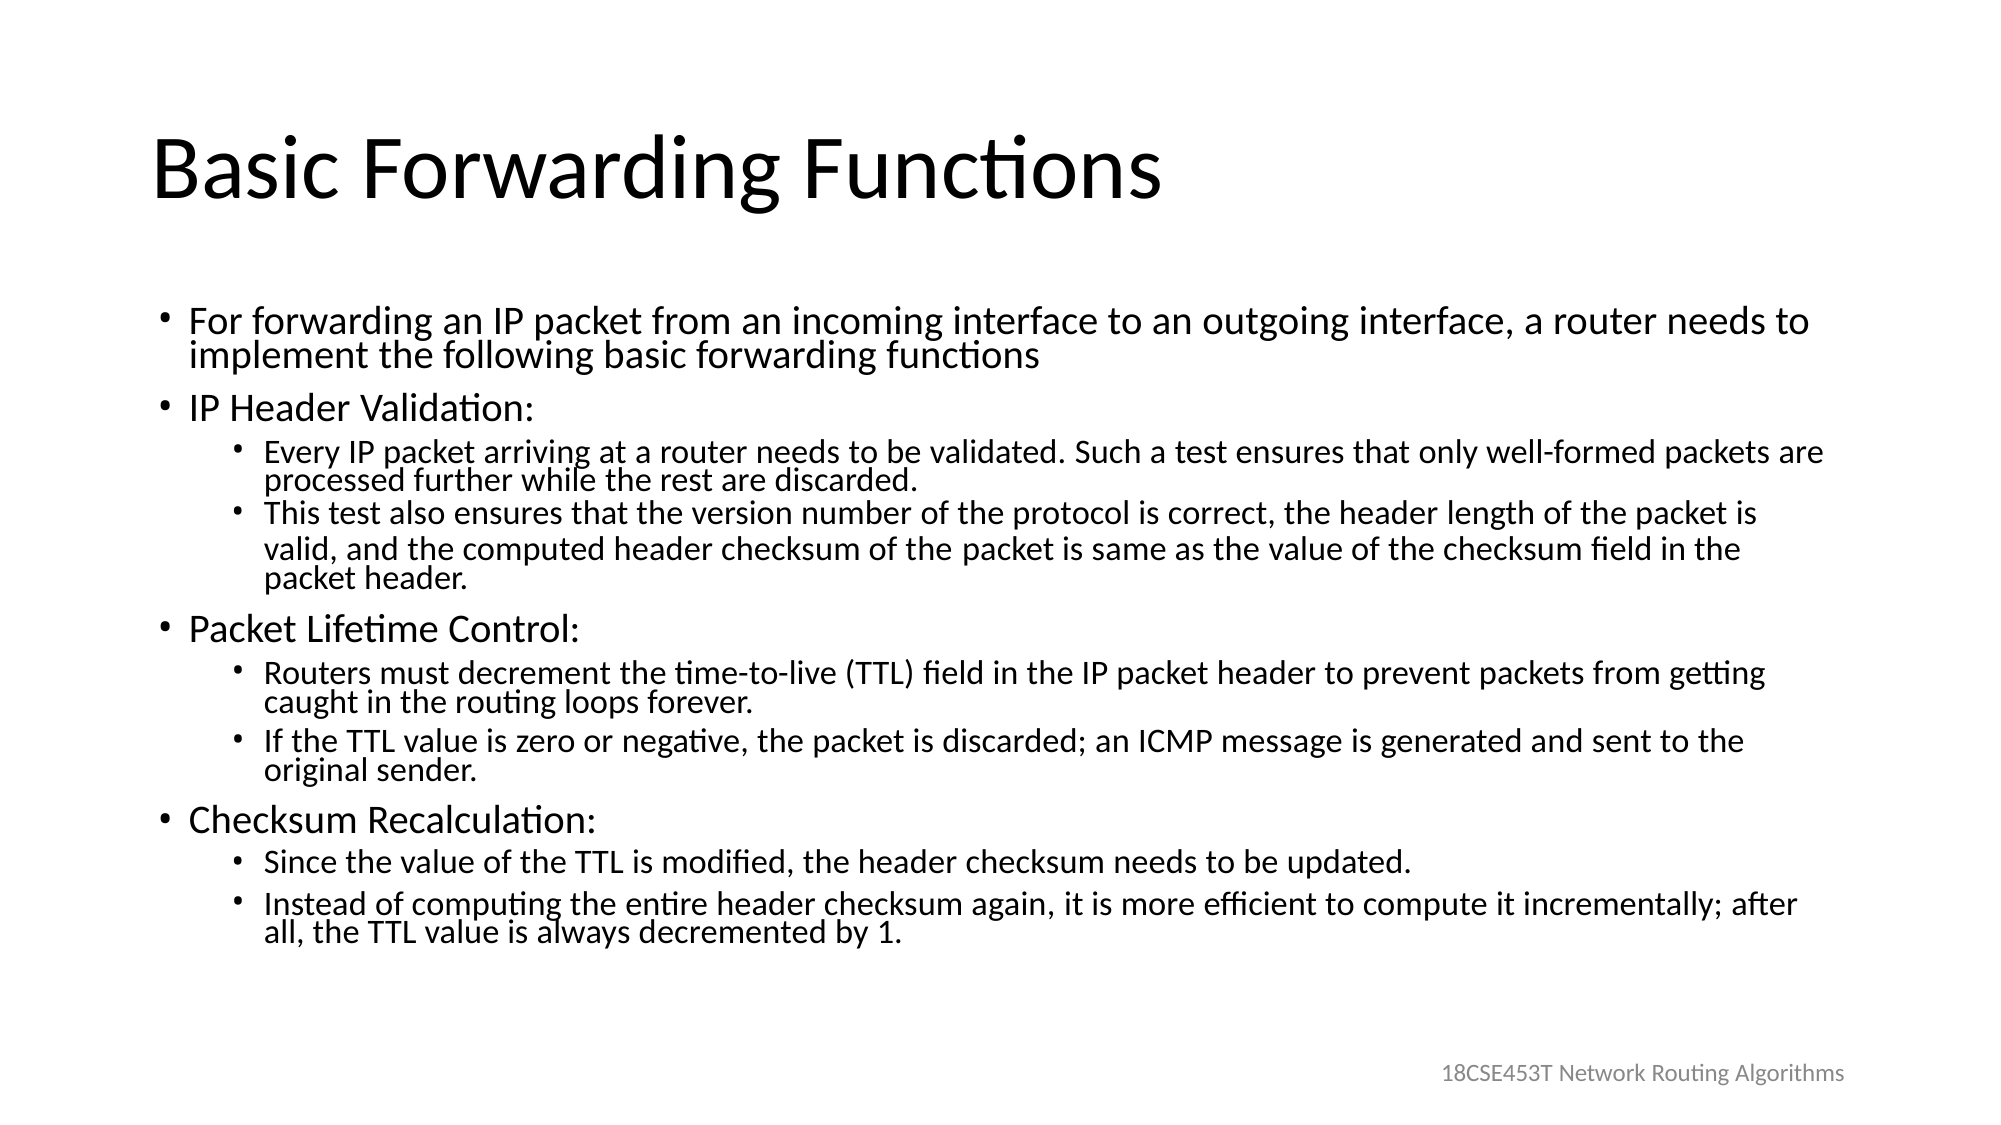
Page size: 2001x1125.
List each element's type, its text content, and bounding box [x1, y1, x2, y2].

title Basic Forwarding Functions [149, 104, 1168, 295]
text_box For forwarding an IP packet from an incoming interface to an outgoing interface, a router needs to implement the following basic forwarding functions IP Header Validation: Every IP packet arriving at a router needs to be validated. Such a test ensures that only well-formed packets are processed further while the rest are discarded. This test also ensures that the version number of the protocol is correct, the header length of the packet is valid, and the computed header checksum of the packet is same as the value of the checksum field in the packet header. Packet Lifetime Control: Routers must decrement the time-to-live (TTL) field in the IP packet header to prevent packets from getting caught in the routing loops forever. If the TTL value is zero or negative, the packet is discarded; an ICMP message is generated and sent to the original sender. Checksum Recalculation: Since the value of the TTL is modified, the header checksum needs to be updated. Instead of computing the entire header checksum again, it is more efficient to compute it incrementally; after all, the TTL value is always decremented by 1. [155, 290, 1848, 950]
footer 18CSE453T Network Routing Algorithms [1438, 1060, 1850, 1125]
